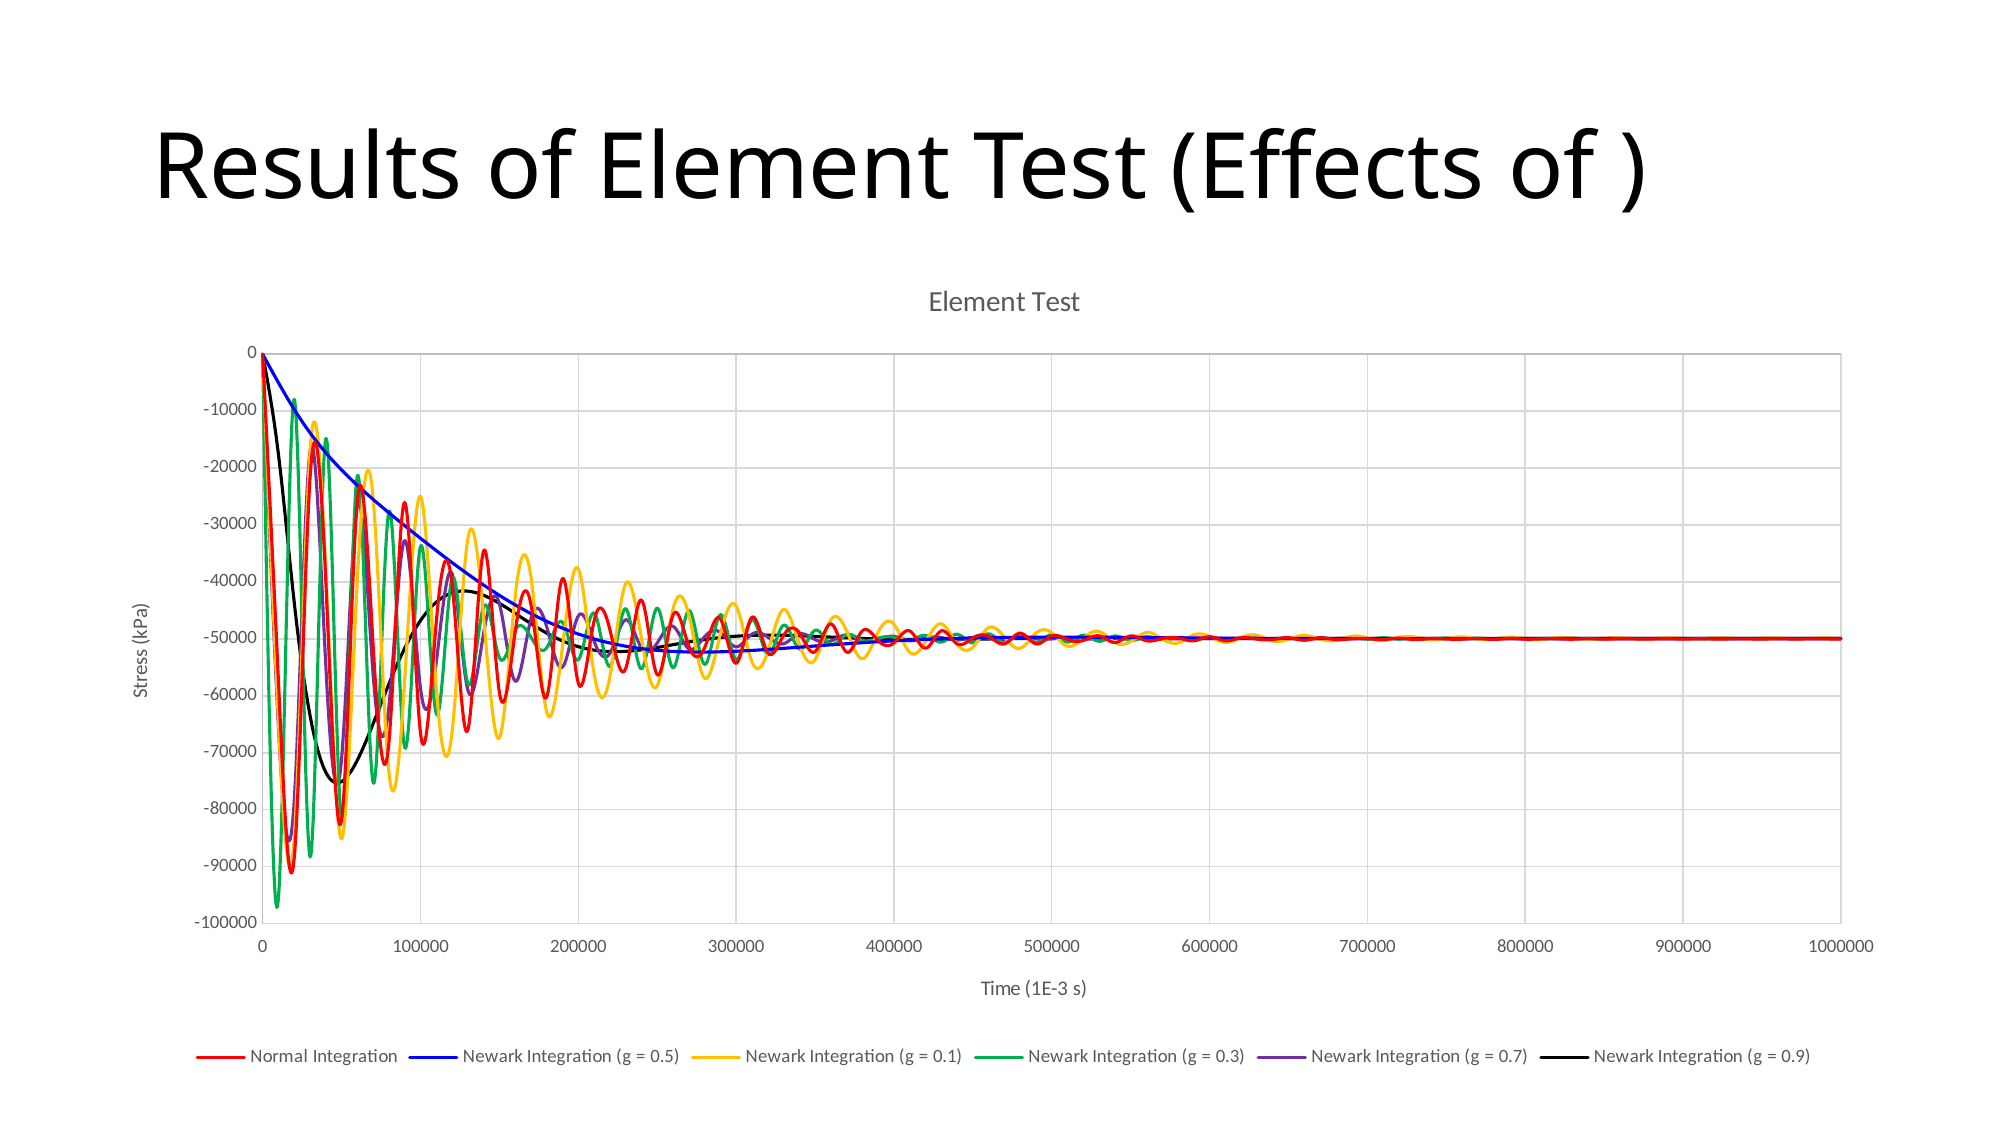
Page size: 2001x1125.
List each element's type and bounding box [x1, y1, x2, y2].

chart [98, 256, 1910, 1073]
